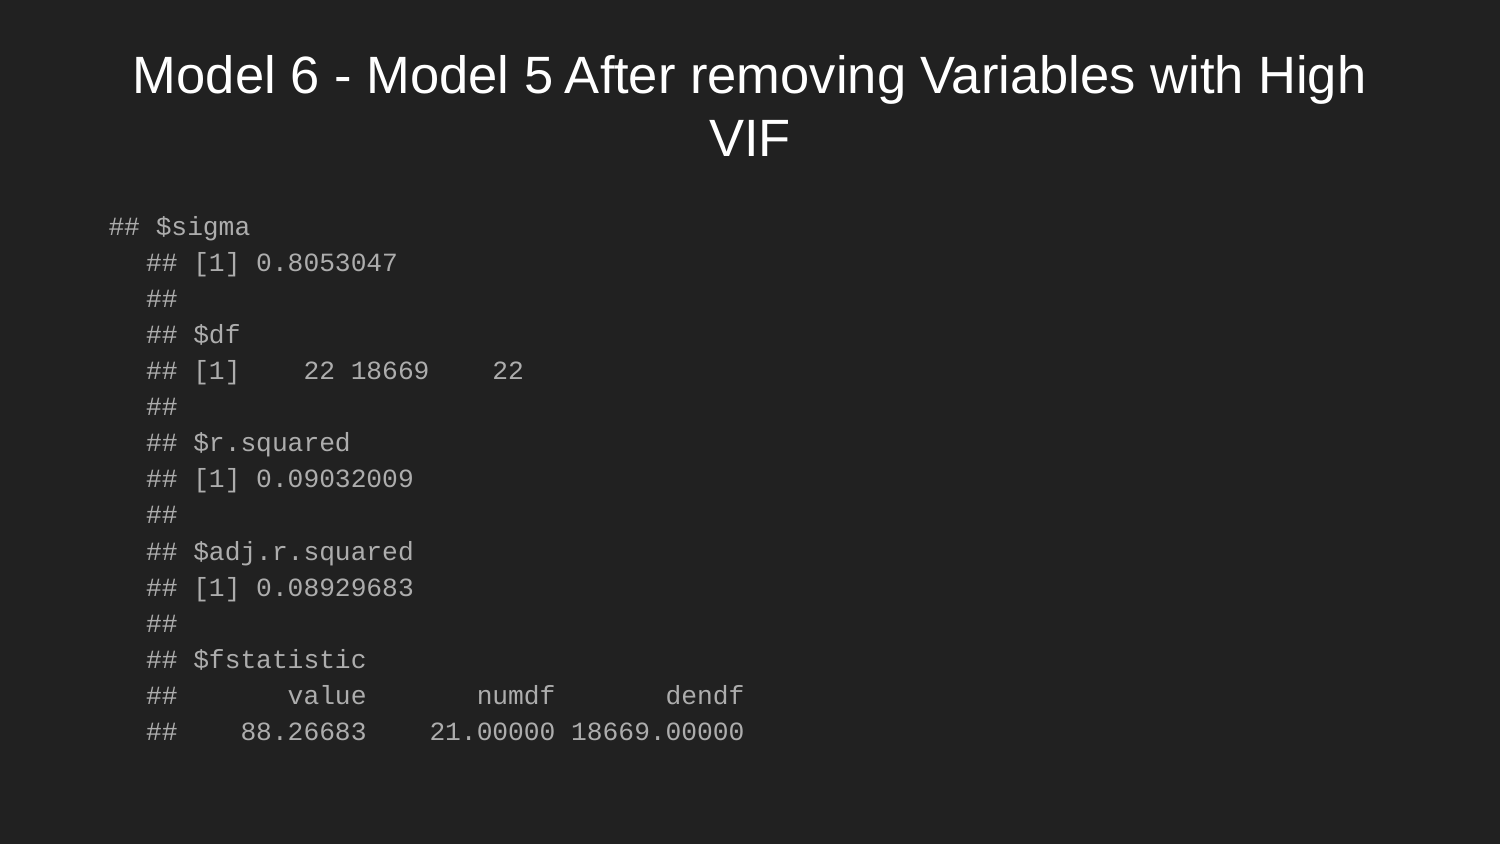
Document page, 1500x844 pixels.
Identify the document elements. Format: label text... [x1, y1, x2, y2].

list ## $sigma ## [1] 0.8053047 ## ## $df ## [1] 22 18669 22 ## ## $r.squared ## [1] 0.09032009 ## ## $adj.r.squared ## [1] 0.08929683 ## ## $fstatistic ## value numdf dendf ## 88.26683 21.00000 18669.00000 [75, 196, 1425, 754]
title Model 6 - Model 5 After removing Variables with High VIF [75, 33, 1425, 175]
